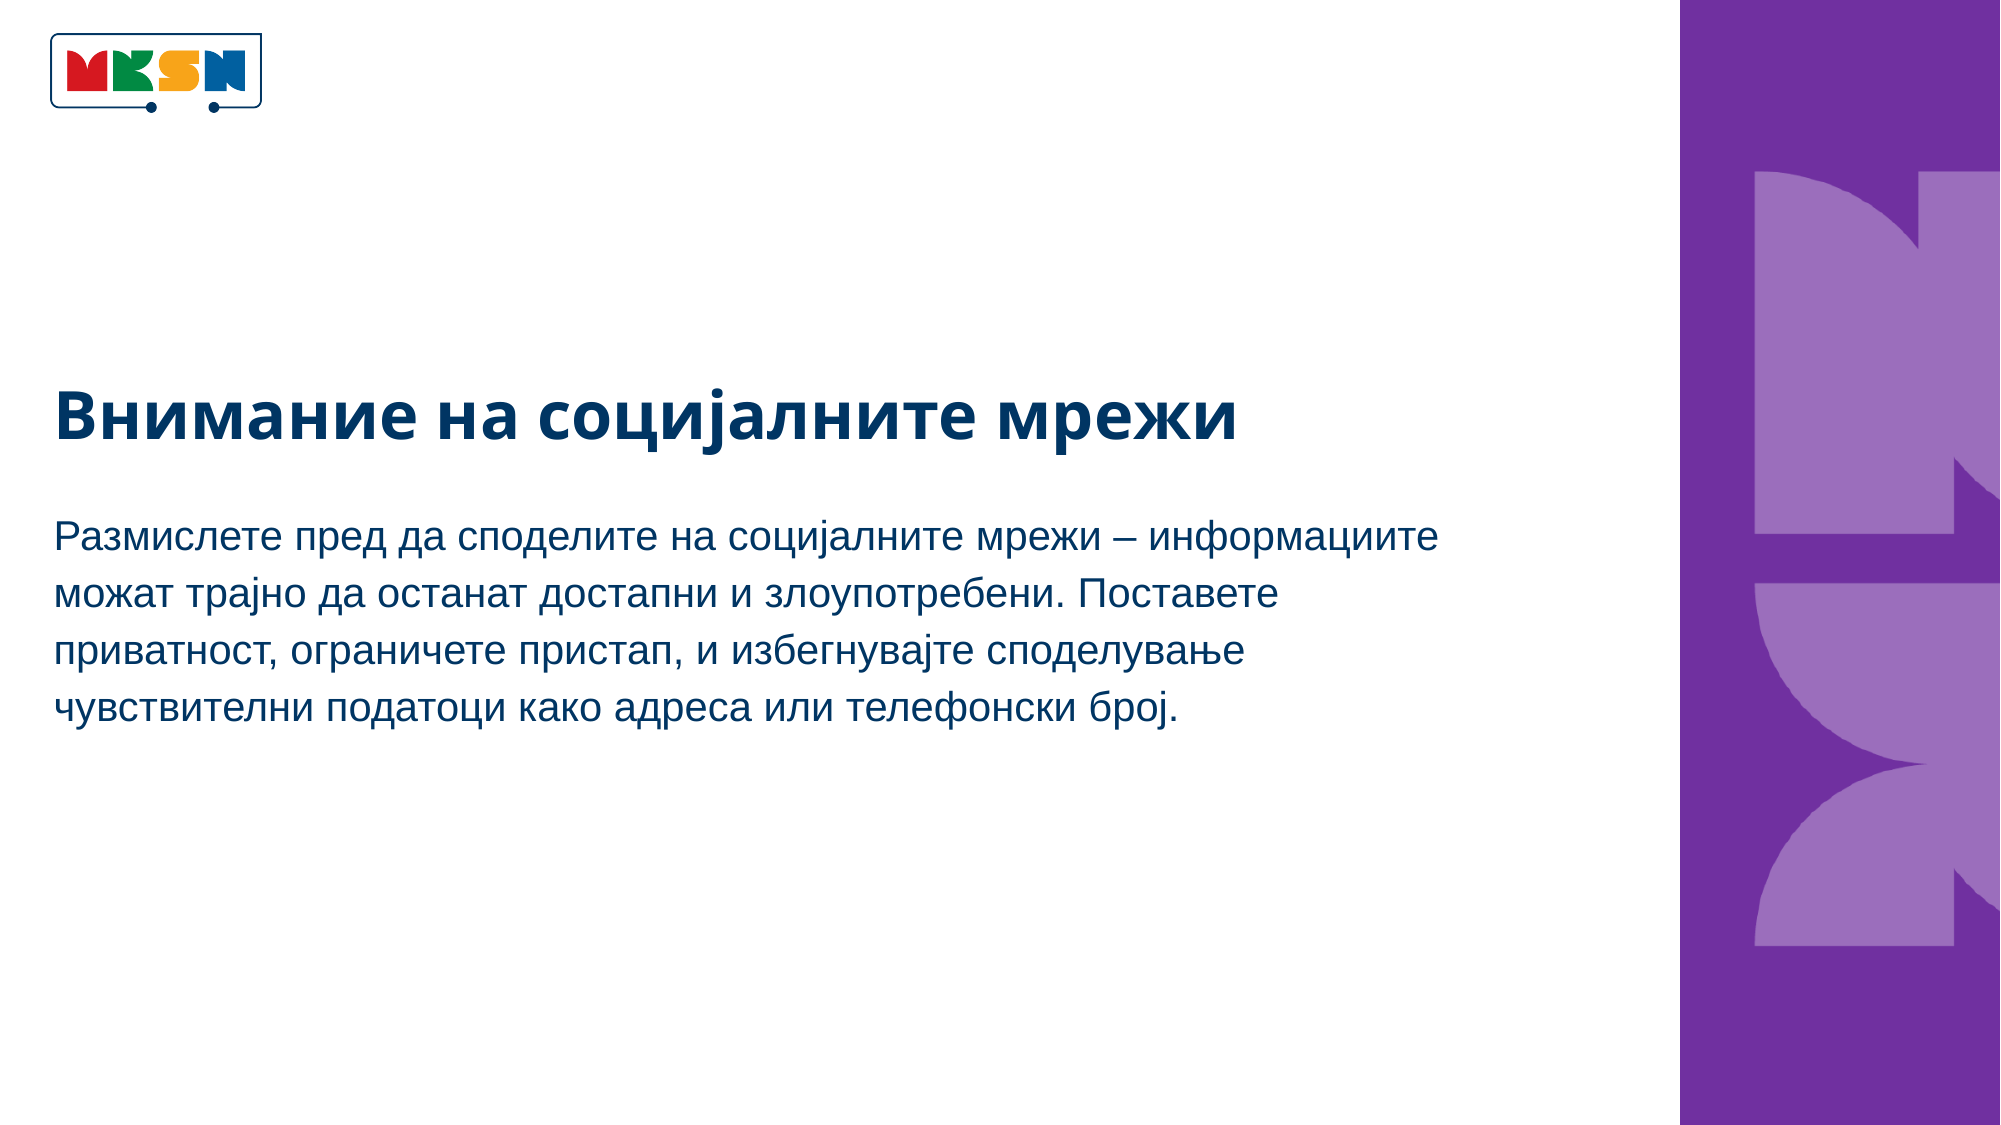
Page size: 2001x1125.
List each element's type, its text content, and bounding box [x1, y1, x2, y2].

picture [1730, 0, 2001, 1042]
text_box Размислете пред да споделите на социјалните мрежи – информациите можат трајно да останат достапни и злоупотребени. Поставете приватност, ограничете пристап, и избегнувајте споделување чувствителни податоци како адреса или телефонски број. [50, 495, 1468, 730]
text_box [1680, 0, 2000, 1125]
title Внимание на социјалните мрежи [50, 315, 1455, 495]
picture [50, 33, 262, 113]
